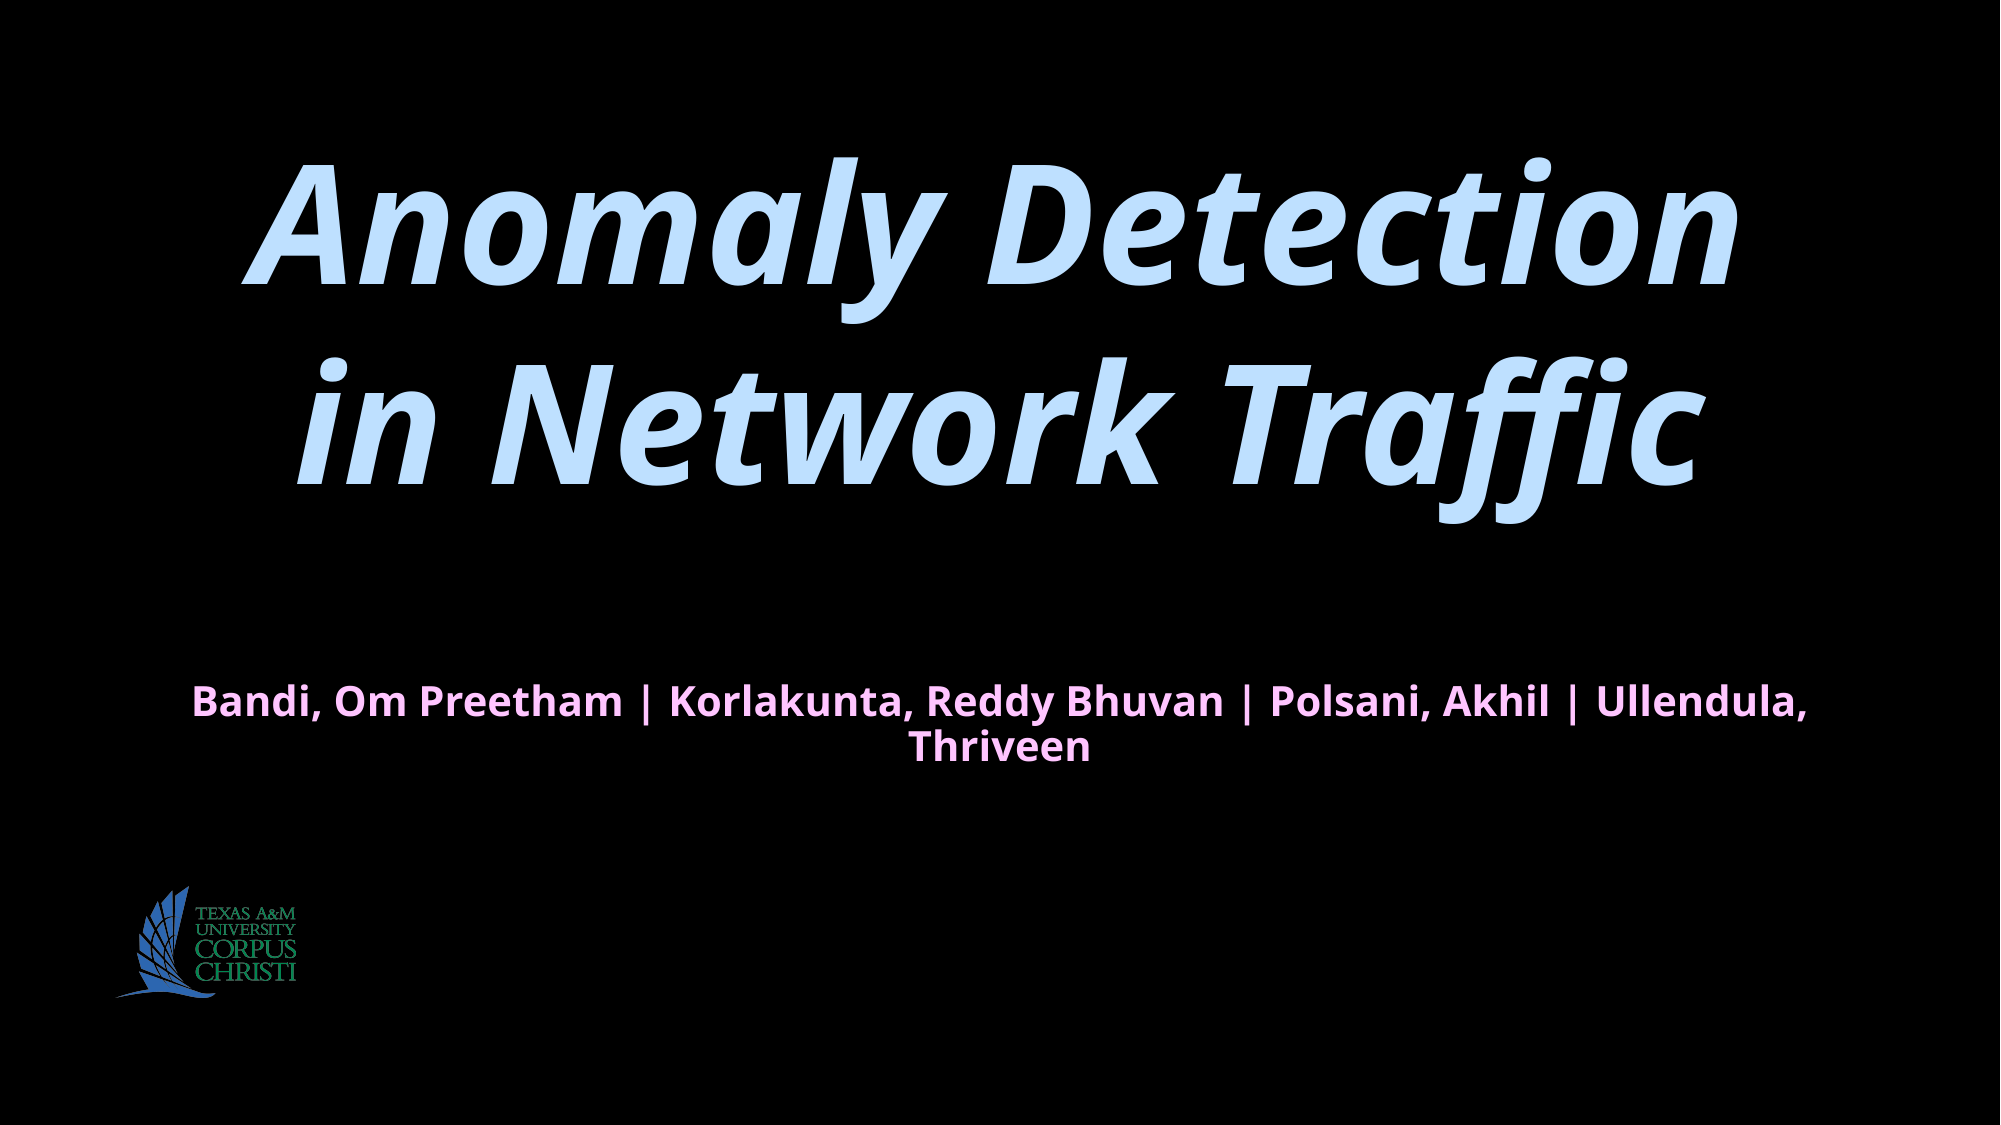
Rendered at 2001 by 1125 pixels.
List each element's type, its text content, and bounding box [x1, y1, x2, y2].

text_box Bandi, Om Preetham | Korlakunta, Reddy Bhuvan | Polsani, Akhil | Ullendula, Thriveen [115, 673, 1885, 778]
picture [115, 886, 296, 998]
text_box Anomaly Detection in Network Traffic [166, 110, 1834, 526]
